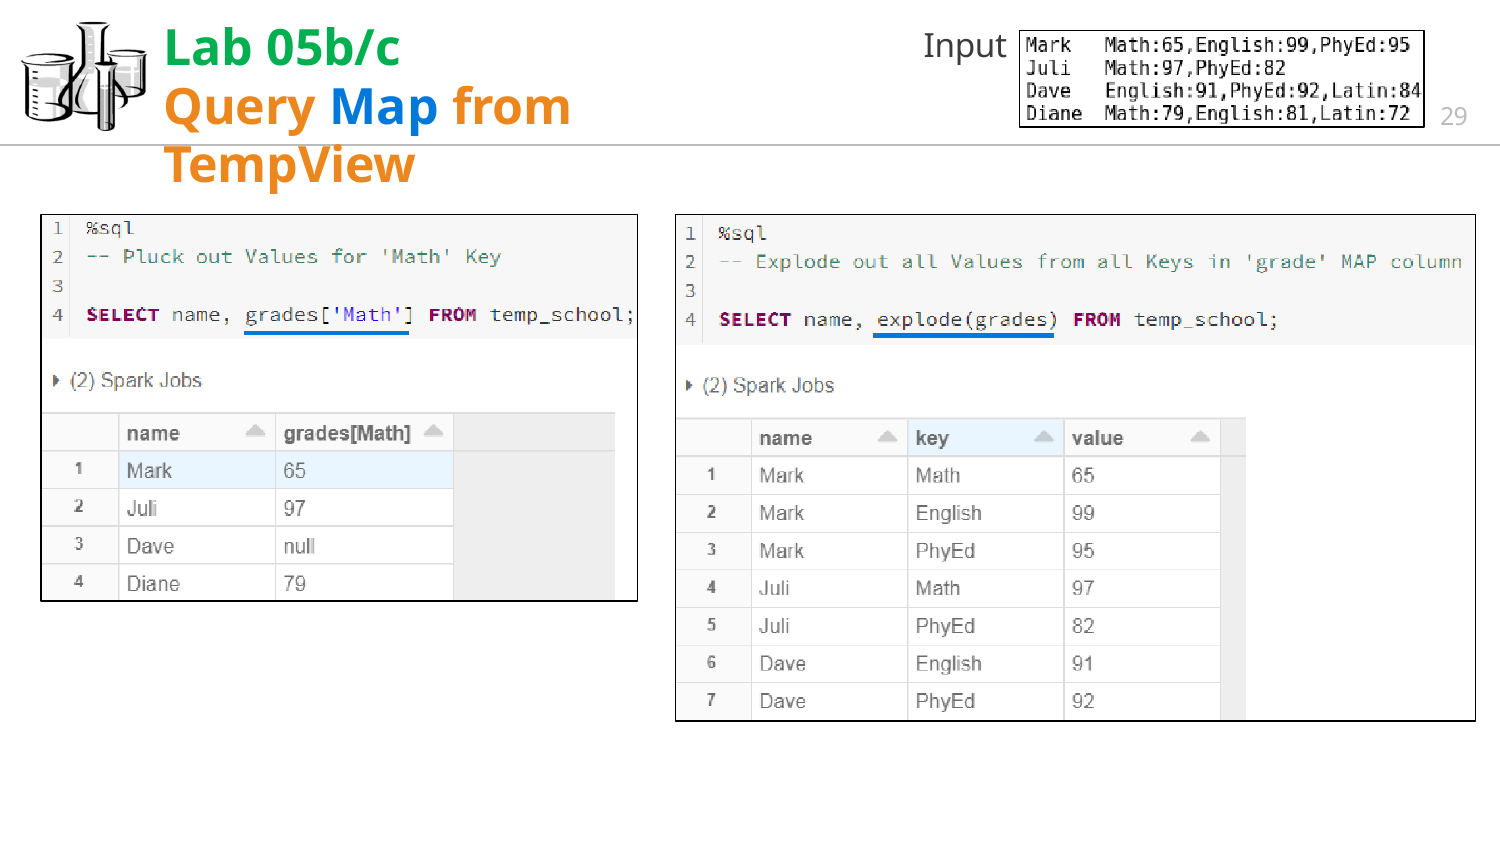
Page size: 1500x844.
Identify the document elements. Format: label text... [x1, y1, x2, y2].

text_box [39, 213, 639, 602]
text_box Input [921, 22, 1009, 65]
text_box 29 [1437, 97, 1471, 130]
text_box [674, 213, 1477, 722]
title Lab 05b/c Query Map from TempView [161, 15, 829, 193]
picture [21, 20, 150, 131]
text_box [1018, 29, 1426, 129]
